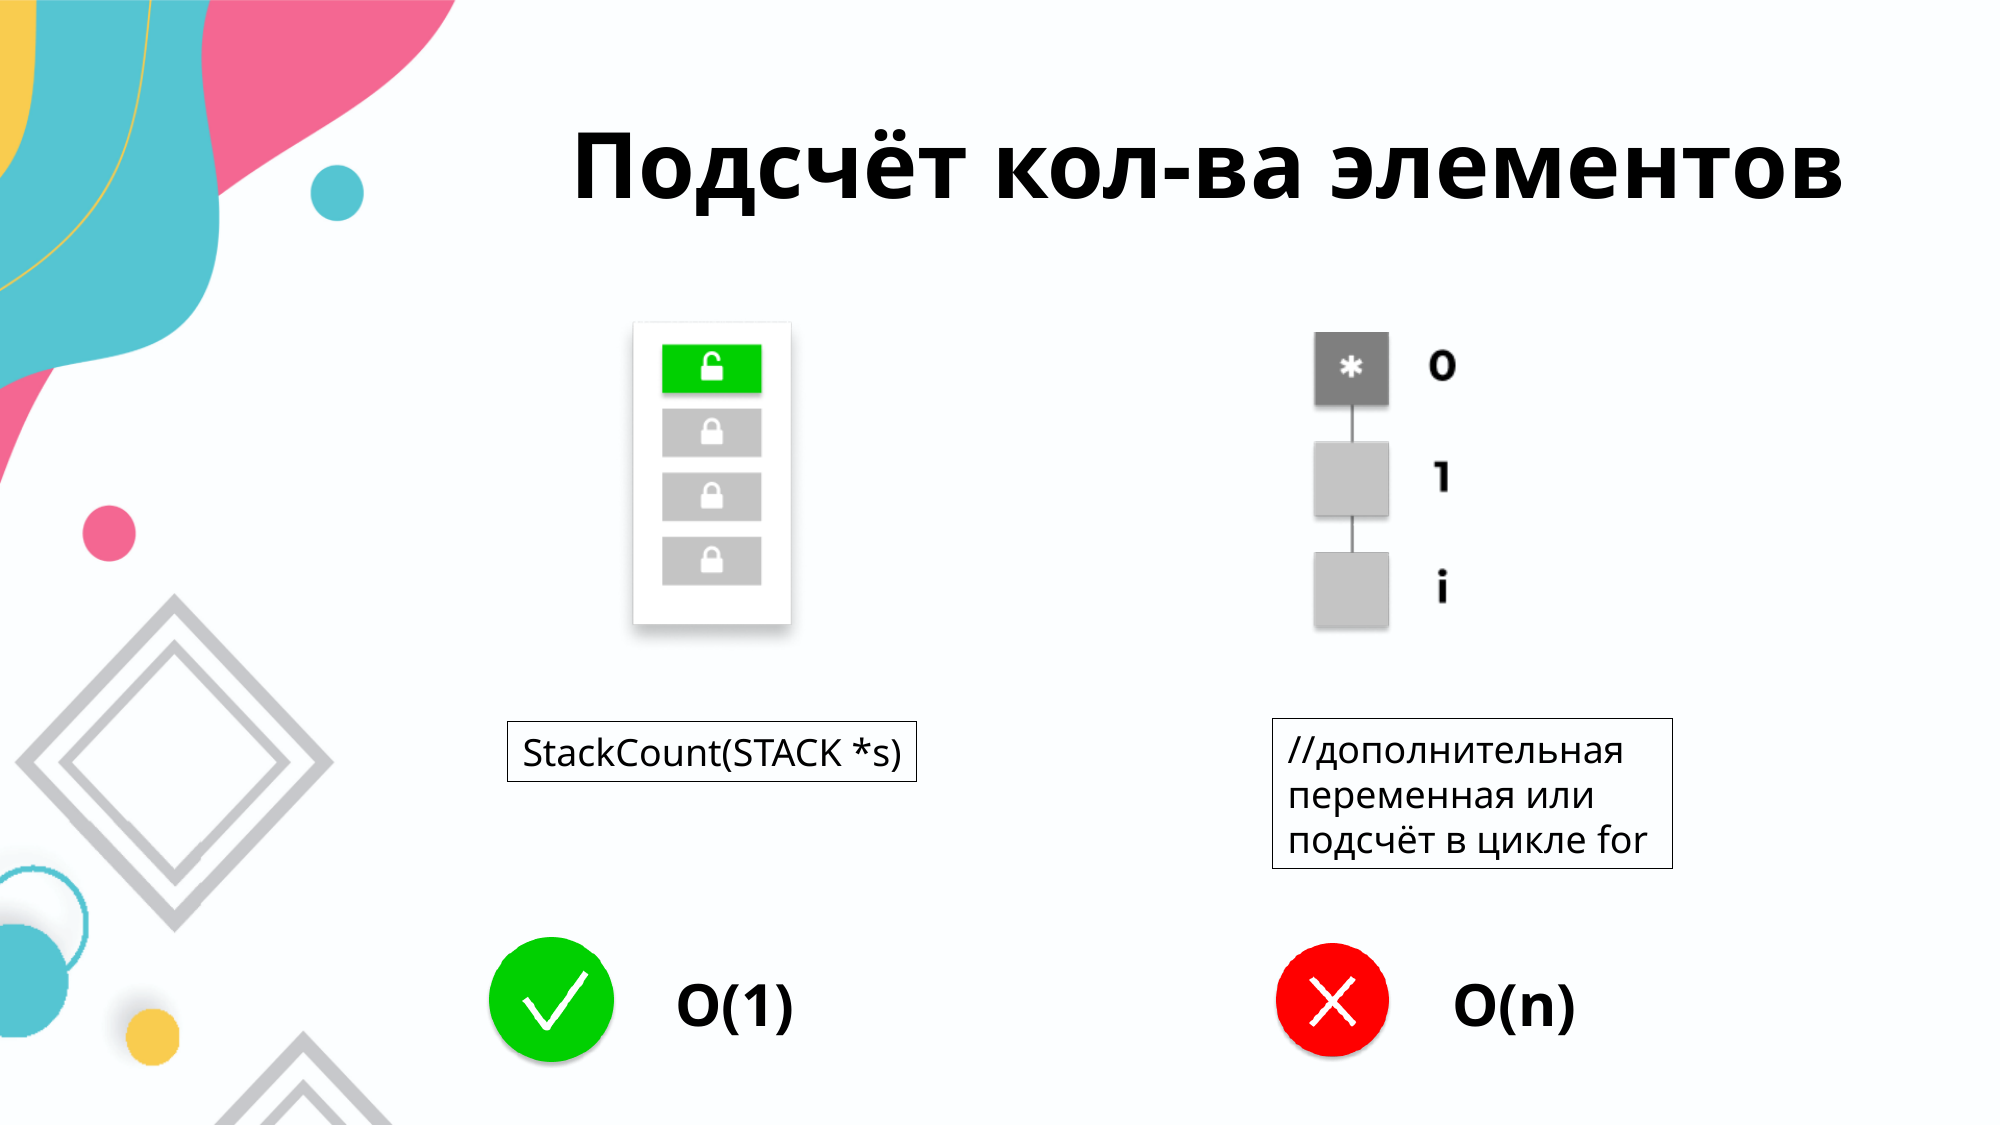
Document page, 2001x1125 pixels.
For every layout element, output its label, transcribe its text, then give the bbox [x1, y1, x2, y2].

title Подсчёт кол-ва элементов [137, 59, 1863, 278]
picture [0, 0, 2001, 1125]
text_box //дополнительная переменная или подсчёт в цикле for [1272, 718, 1673, 869]
text_box O(n) [1437, 960, 1604, 1046]
text_box O(1) [660, 960, 827, 1046]
text_box StackCount(STACK *s) [507, 721, 917, 782]
